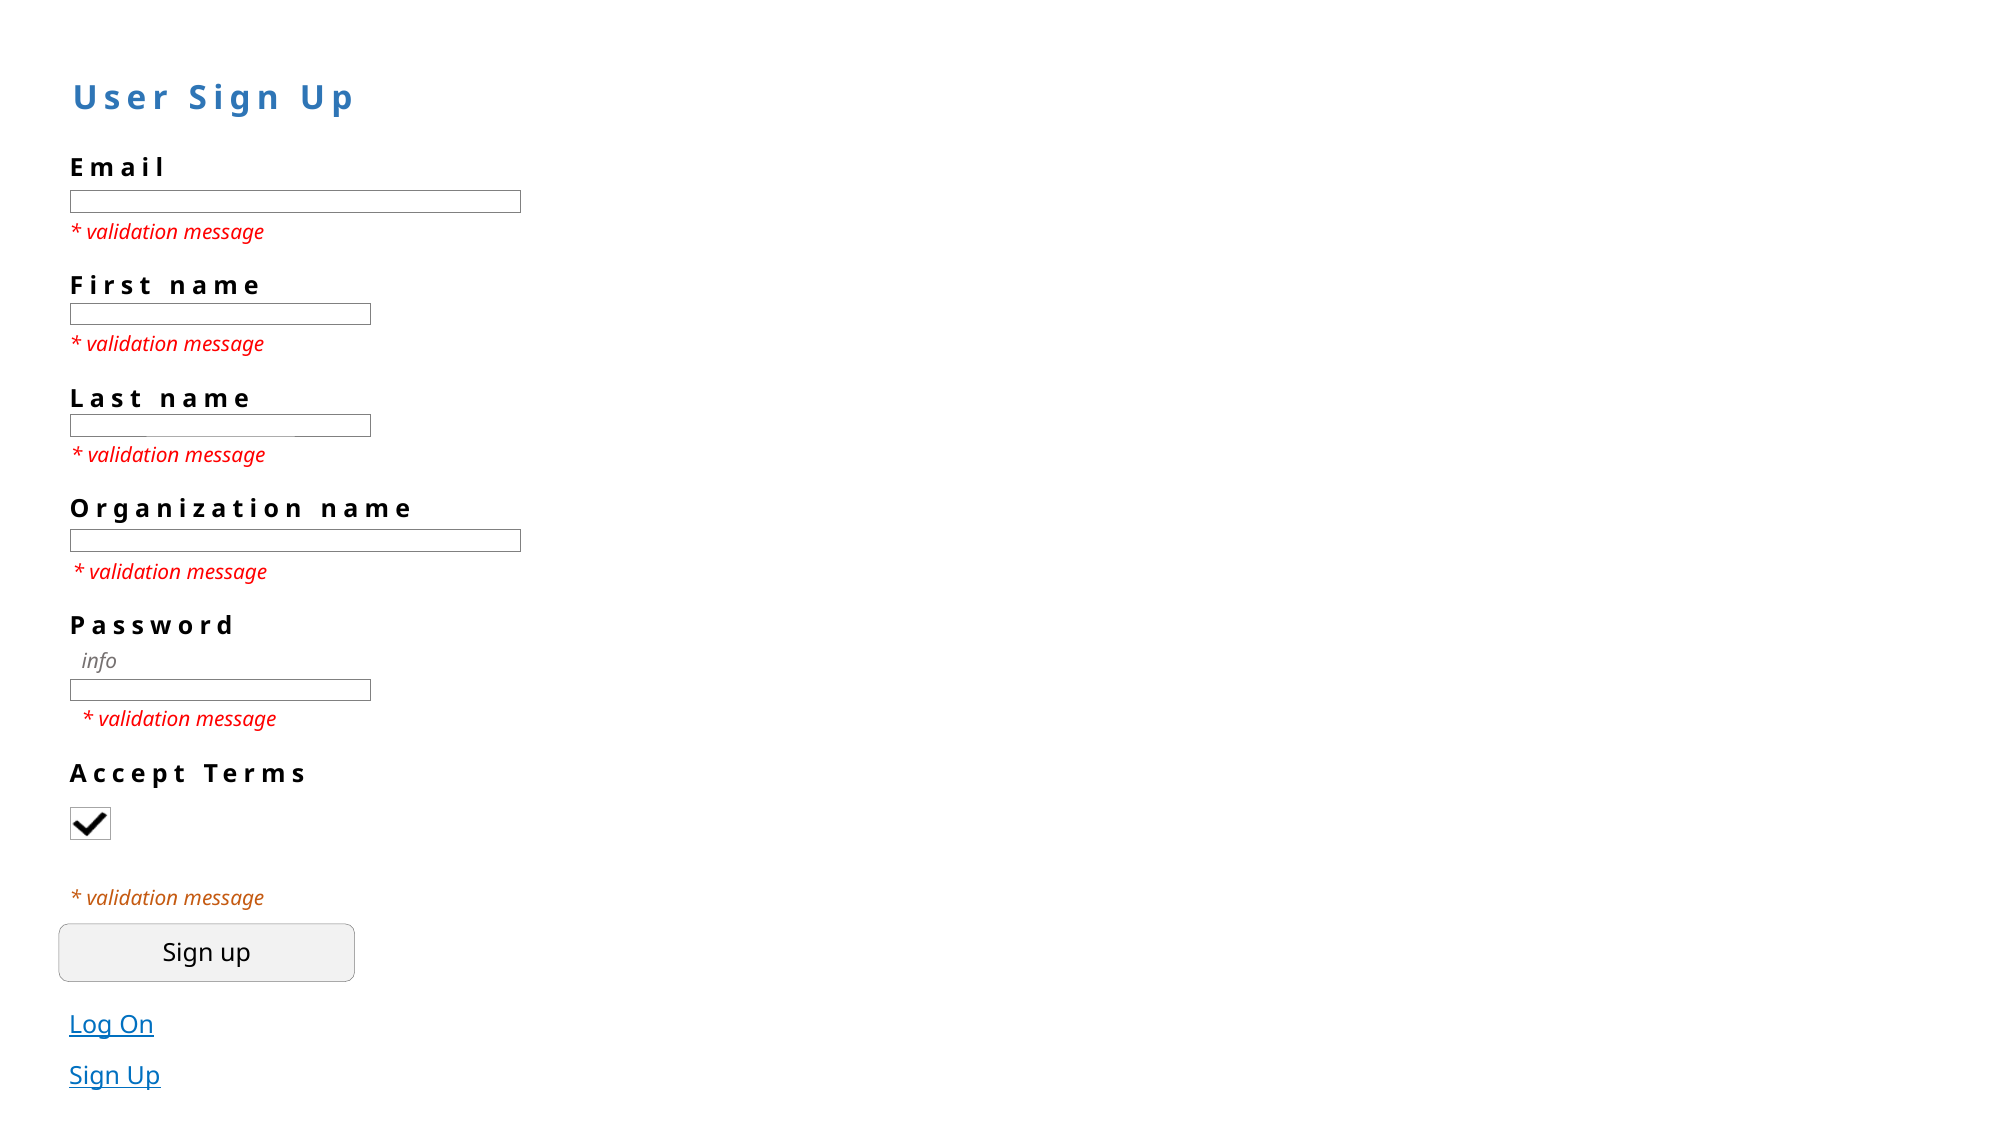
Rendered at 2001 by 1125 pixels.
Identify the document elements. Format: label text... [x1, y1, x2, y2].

text_box Accept Terms [54, 754, 505, 792]
text_box First name [54, 266, 505, 304]
text_box [70, 190, 522, 213]
text_box * validation message [55, 438, 506, 472]
text_box [70, 678, 372, 701]
text_box * validation message [54, 327, 505, 361]
text_box Organization name [54, 489, 505, 527]
text_box Last name [54, 379, 505, 417]
text_box * validation message [66, 702, 517, 736]
text_box Password [54, 606, 505, 644]
text_box Log On [54, 1005, 170, 1046]
text_box * validation message [54, 881, 505, 915]
text_box User Sign Up [57, 72, 508, 121]
text_box info [66, 644, 517, 678]
text_box [70, 302, 372, 326]
text_box * validation message [57, 555, 508, 589]
text_box Email [54, 148, 505, 187]
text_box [55, 786, 151, 858]
text_box Sign Up [54, 1056, 176, 1097]
text_box [70, 529, 522, 552]
text_box Sign up [57, 922, 356, 983]
text_box [70, 413, 372, 437]
text_box * validation message [54, 215, 505, 249]
